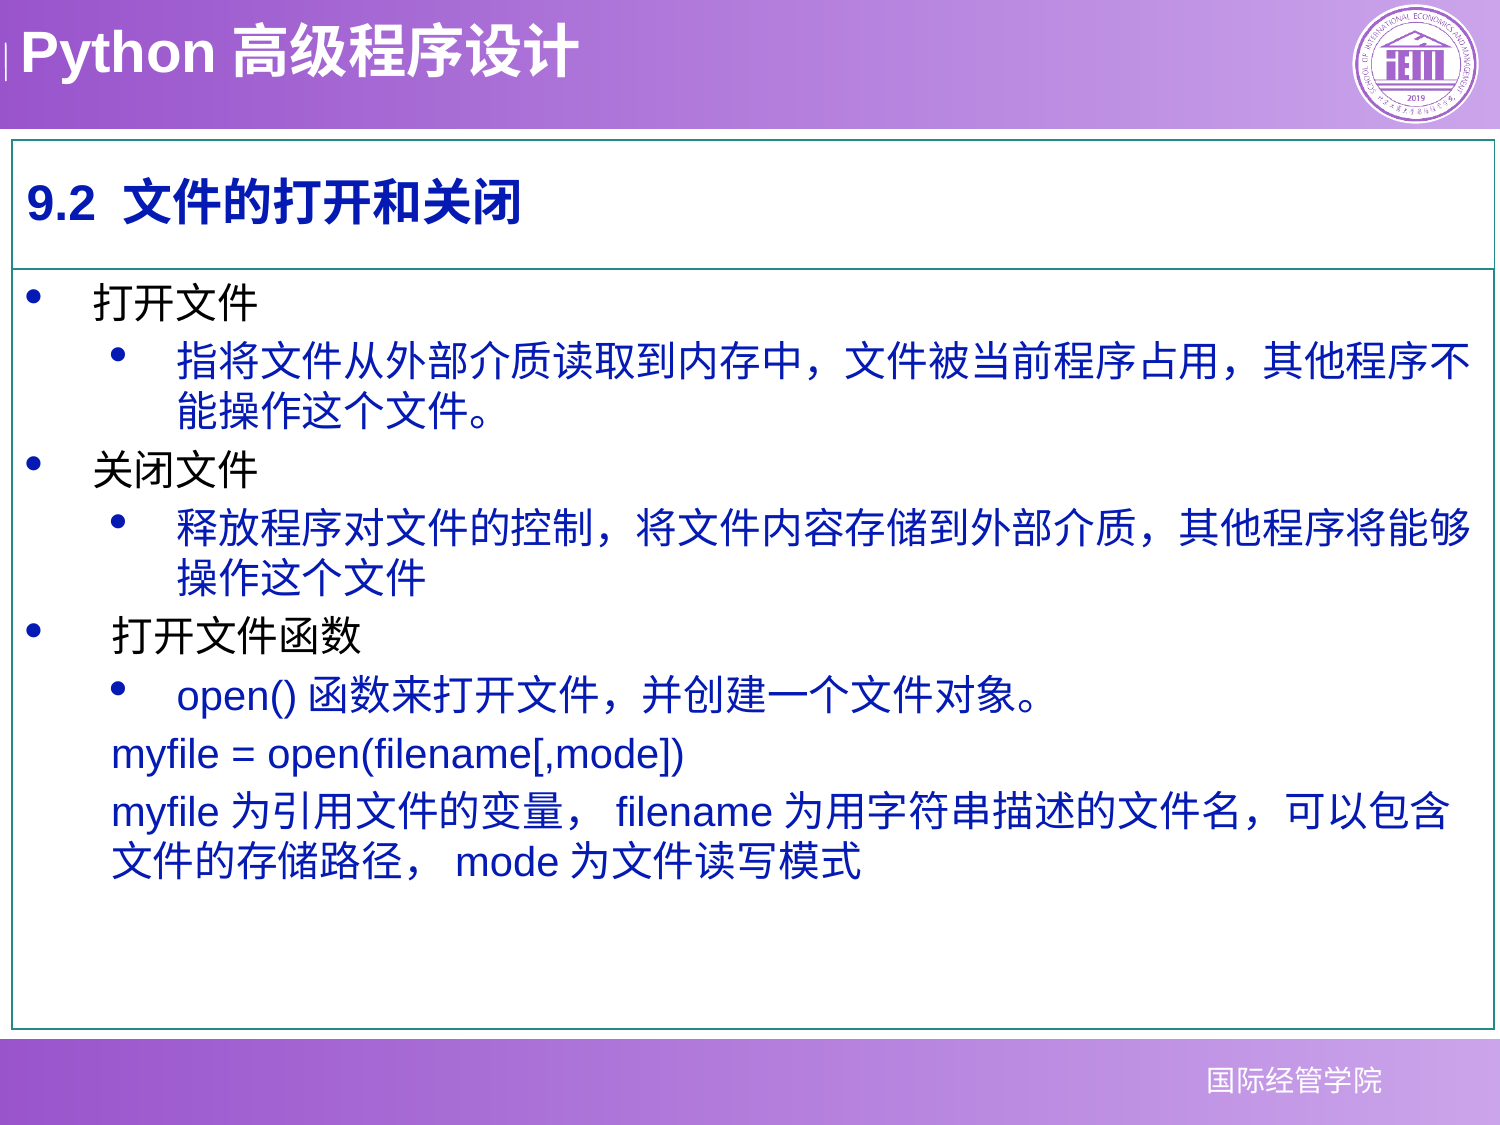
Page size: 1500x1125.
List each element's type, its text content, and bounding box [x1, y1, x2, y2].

title 9.2 文件的打开和关闭 [11, 139, 1495, 268]
list 打开文件 指将文件从外部介质读取到内存中，文件被当前程序占用，其他程序不能操作这个文件。 关闭文件 释放程序对文件的控制，将文件内容存储到外部介质，其他程序将能够操作这个文件 打开文件函数 open()函数来打开文件，并创建一个文件对象。 myfile = open(filename[,mode]) myfile为引用文件的变量，filename为用字符串描述的文件名，可以包含文件的存储路径，mode为文件读写模式 [11, 268, 1495, 1030]
picture [1354, 6, 1477, 122]
